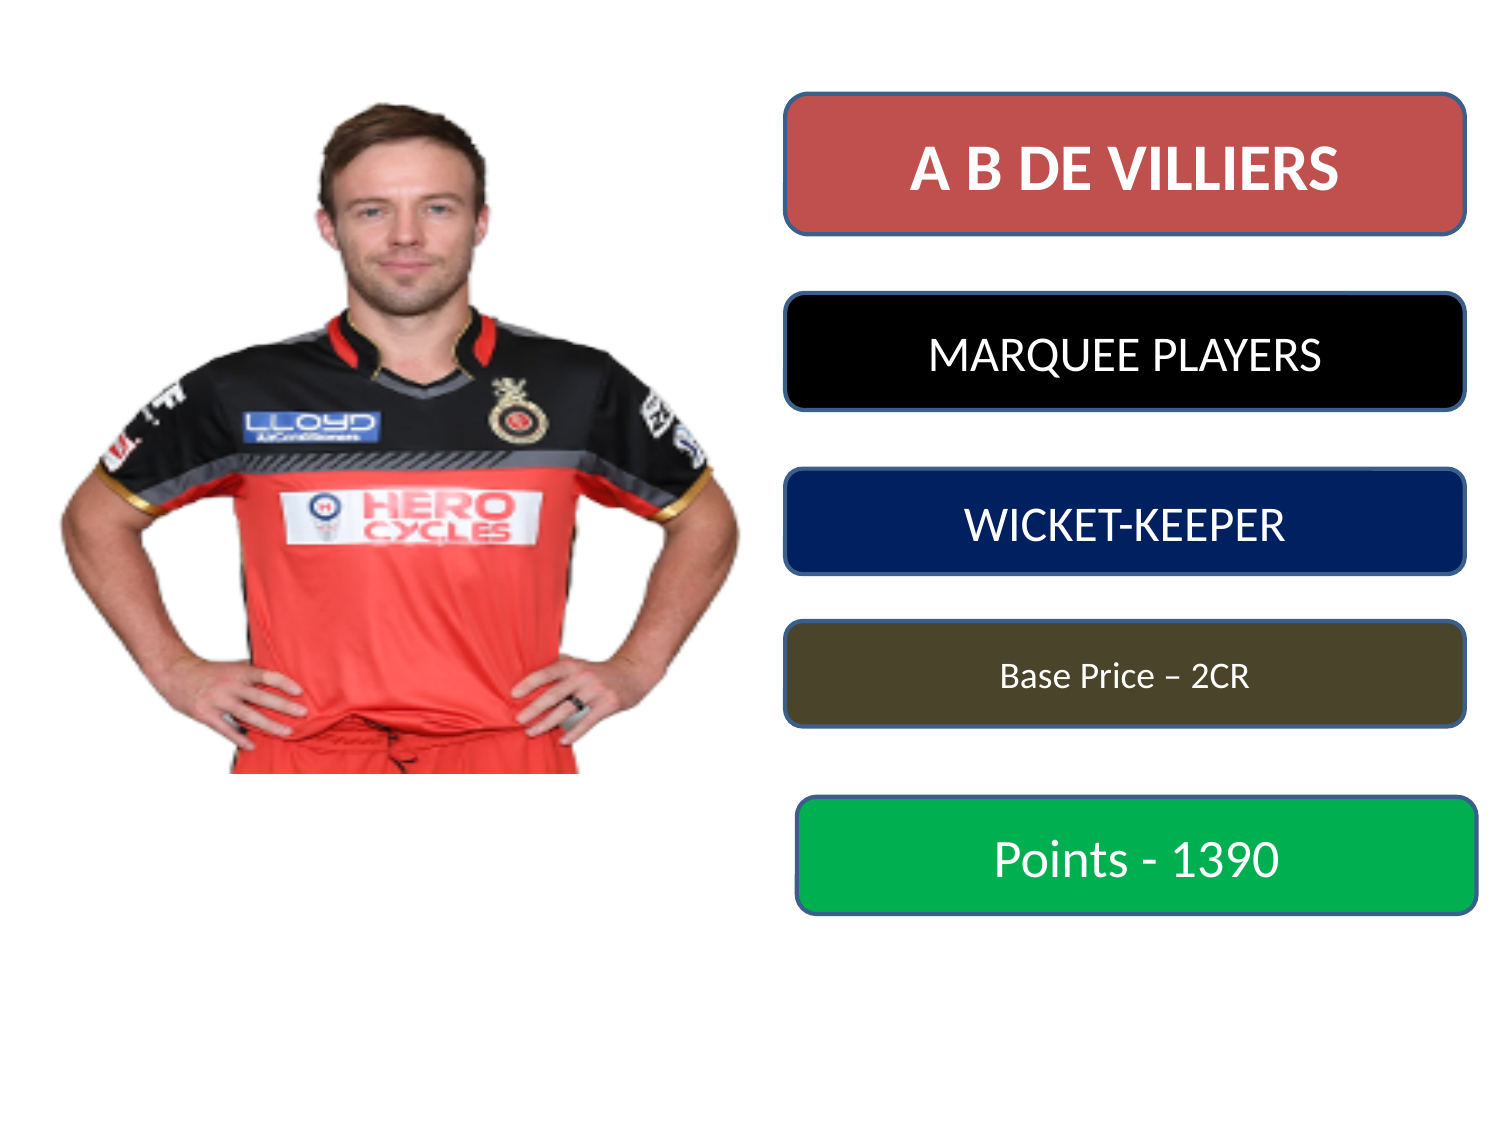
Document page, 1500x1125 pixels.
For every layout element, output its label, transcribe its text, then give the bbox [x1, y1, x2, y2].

text_box MARQUEE PLAYERS [782, 290, 1467, 413]
picture [46, 46, 762, 774]
text_box Base Price – 2CR [782, 618, 1467, 729]
text_box Points - 1390 [794, 794, 1479, 917]
text_box WICKET-KEEPER [782, 466, 1467, 577]
text_box A B DE VILLIERS [782, 91, 1467, 237]
